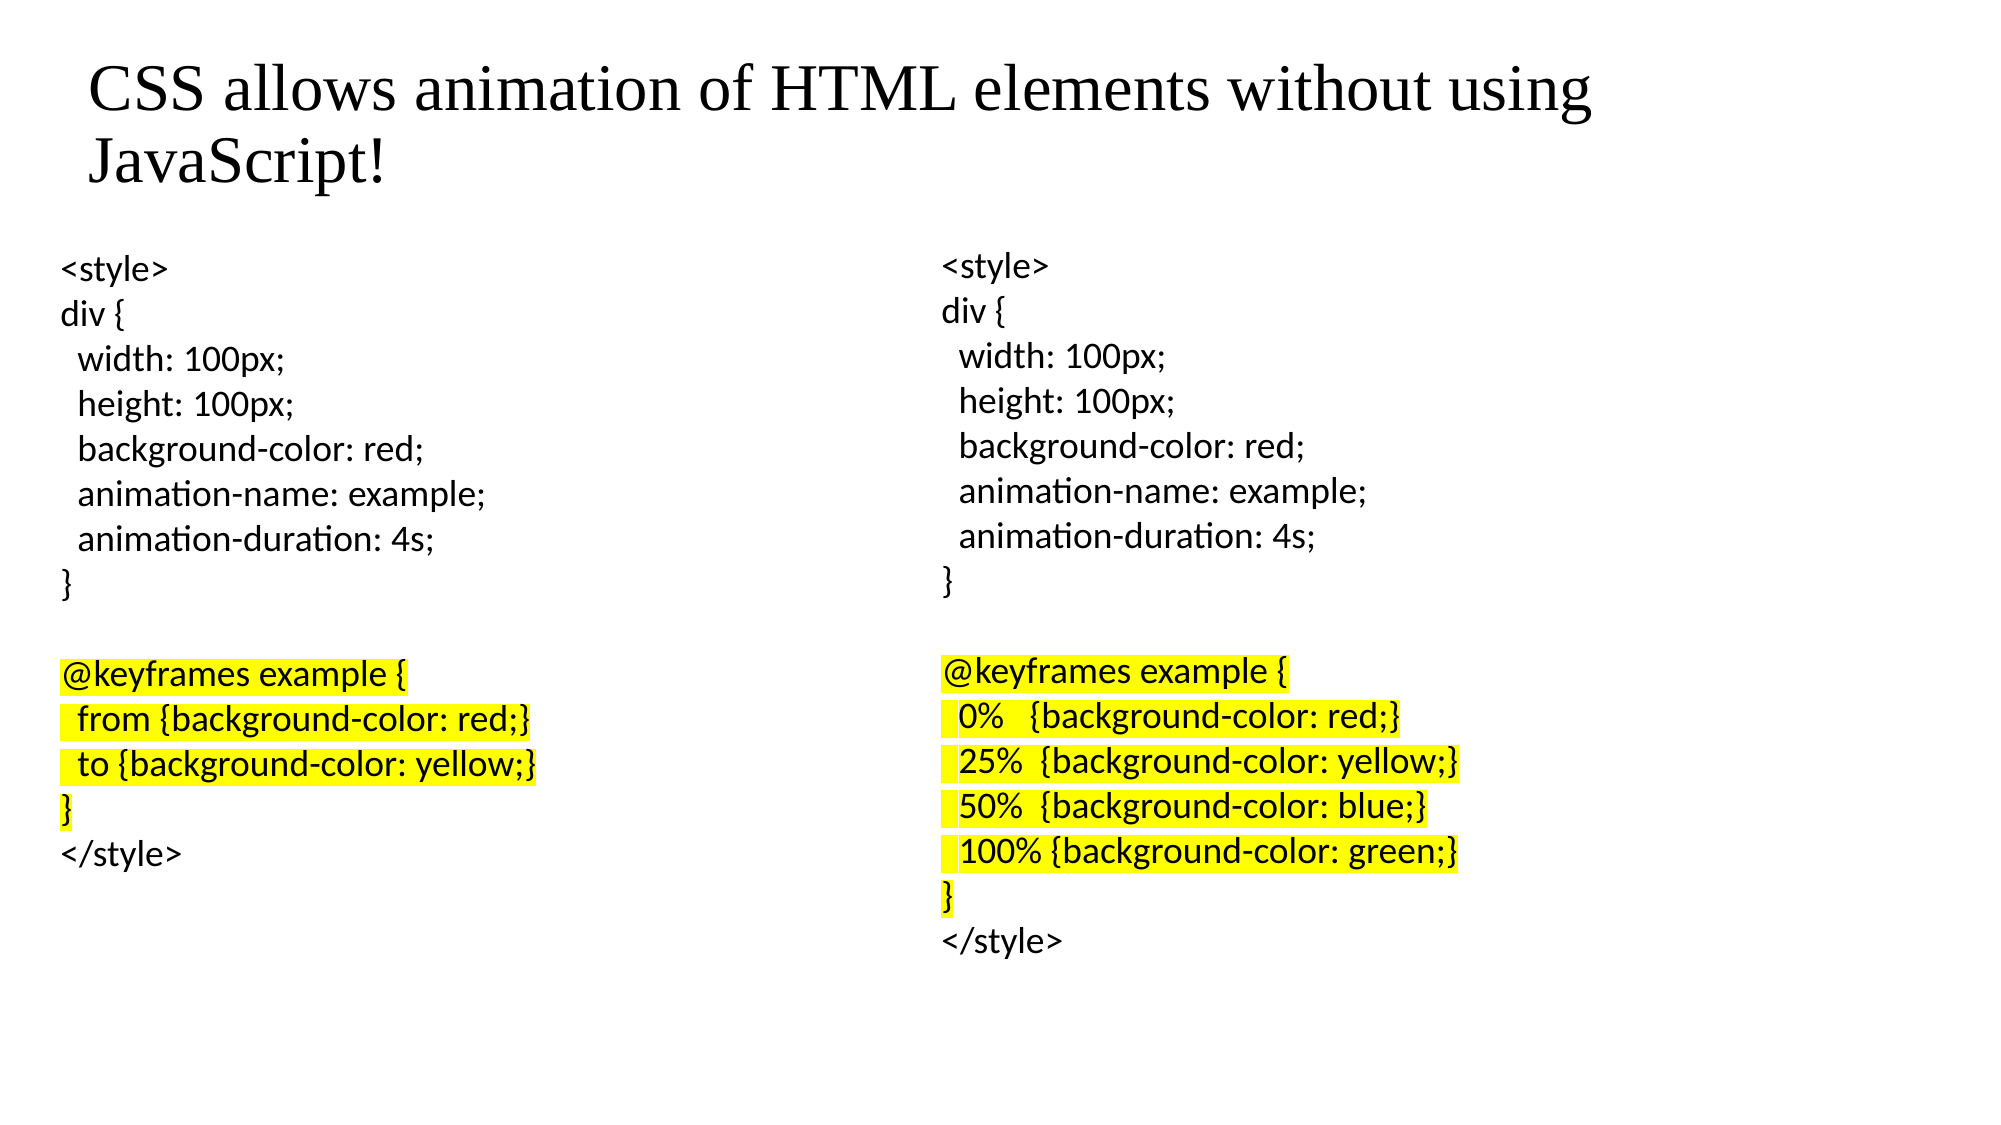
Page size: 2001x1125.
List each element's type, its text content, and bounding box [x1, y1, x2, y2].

text_box <style> div { width: 100px; height: 100px; background-color: red; animation-name: example; animation-duration: 4s; } @keyframes example { 0% {background-color: red;} 25% {background-color: yellow;} 50% {background-color: blue;} 100% {background-color: green;} } </style> [926, 233, 1927, 969]
text_box <style> div { width: 100px; height: 100px; background-color: red; animation-name: example; animation-duration: 4s; } @keyframes example { from {background-color: red;} to {background-color: yellow;} } </style> [45, 236, 875, 882]
title CSS allows animation of HTML elements without using JavaScript! [73, 16, 1896, 234]
